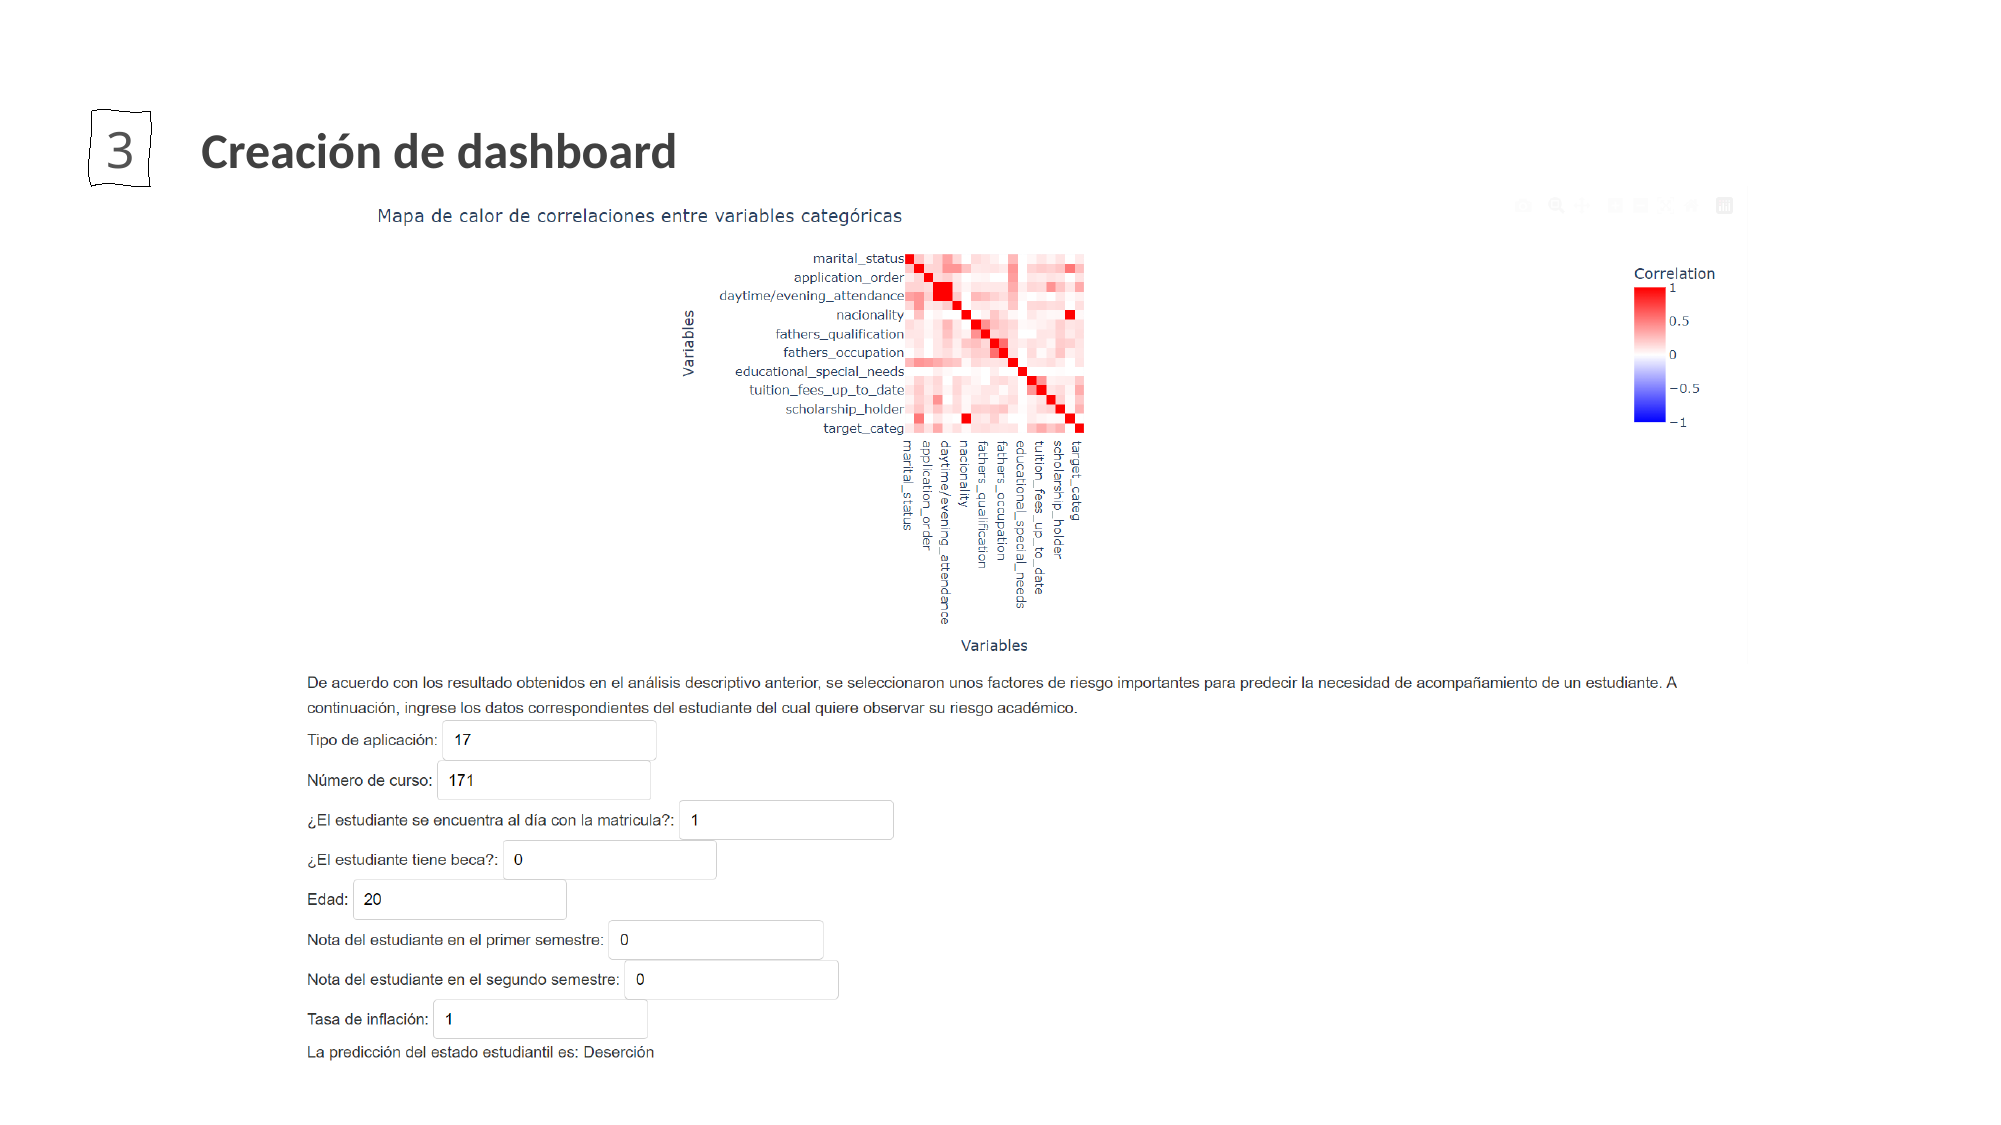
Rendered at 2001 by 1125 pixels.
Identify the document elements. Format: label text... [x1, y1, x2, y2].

text_box 3 [88, 109, 152, 187]
picture [301, 186, 1748, 1070]
text_box Creación de dashboard [186, 111, 1211, 186]
